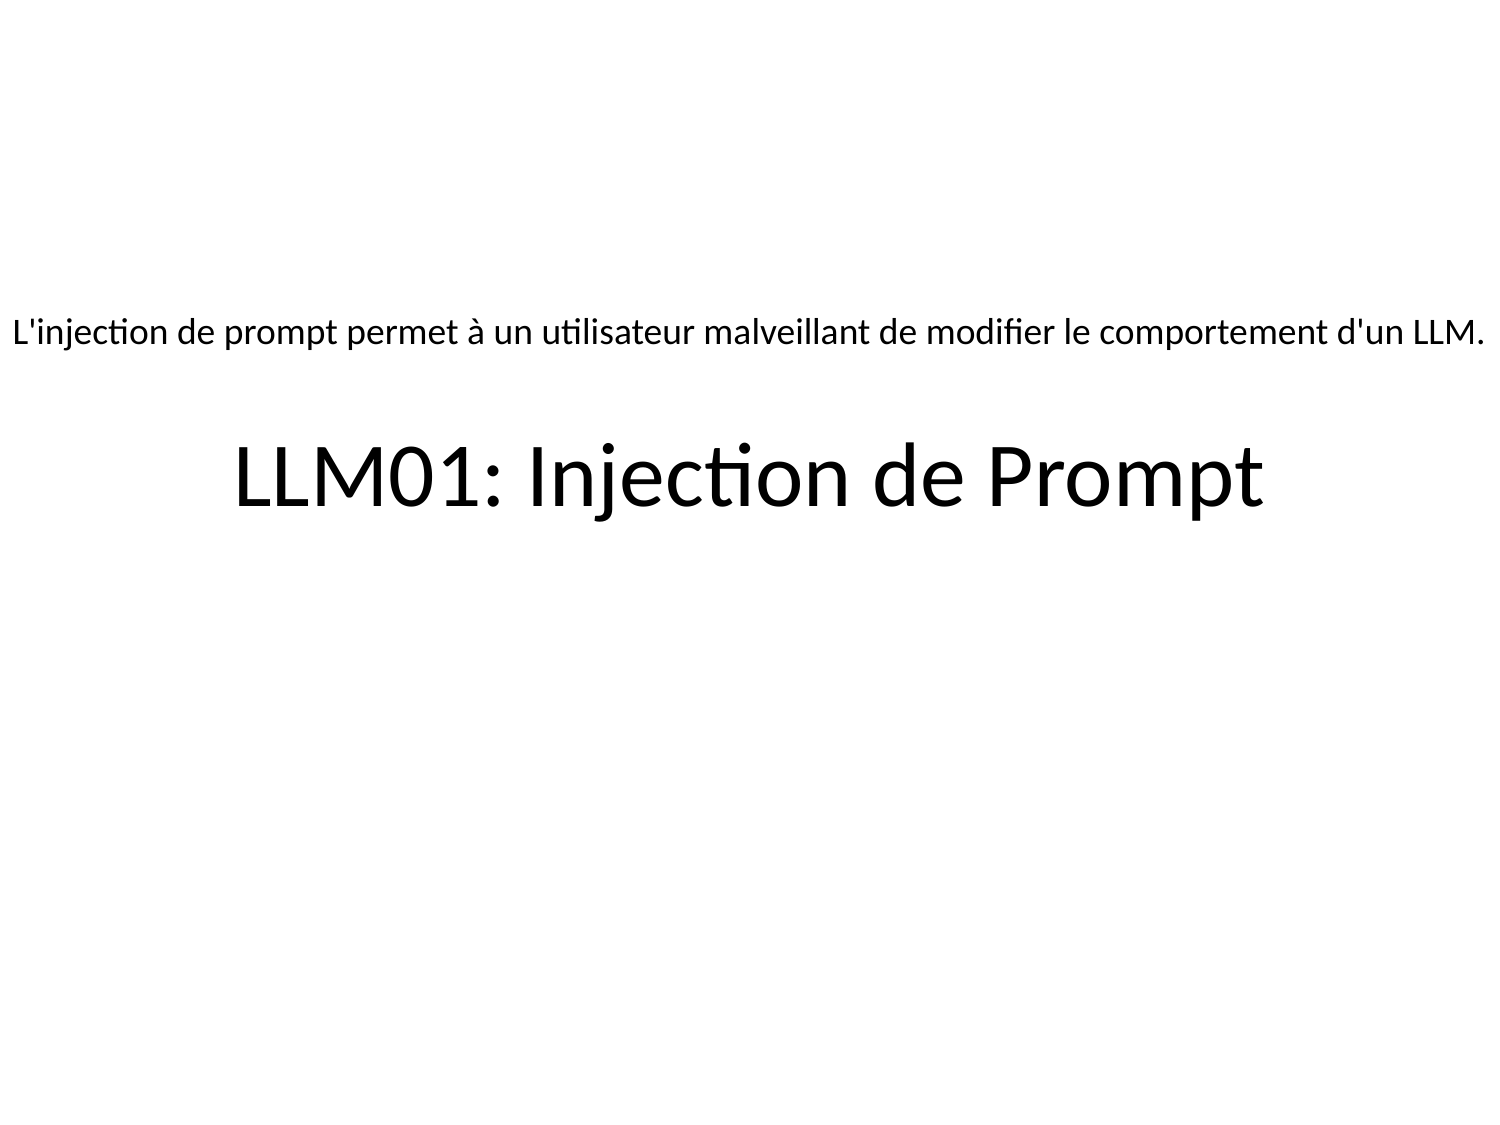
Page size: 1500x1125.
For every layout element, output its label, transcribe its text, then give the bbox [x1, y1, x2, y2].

text_box L'injection de prompt permet à un utilisateur malveillant de modifier le comportement d'un LLM. [0, 299, 1500, 360]
title LLM01: Injection de Prompt [112, 360, 1388, 591]
